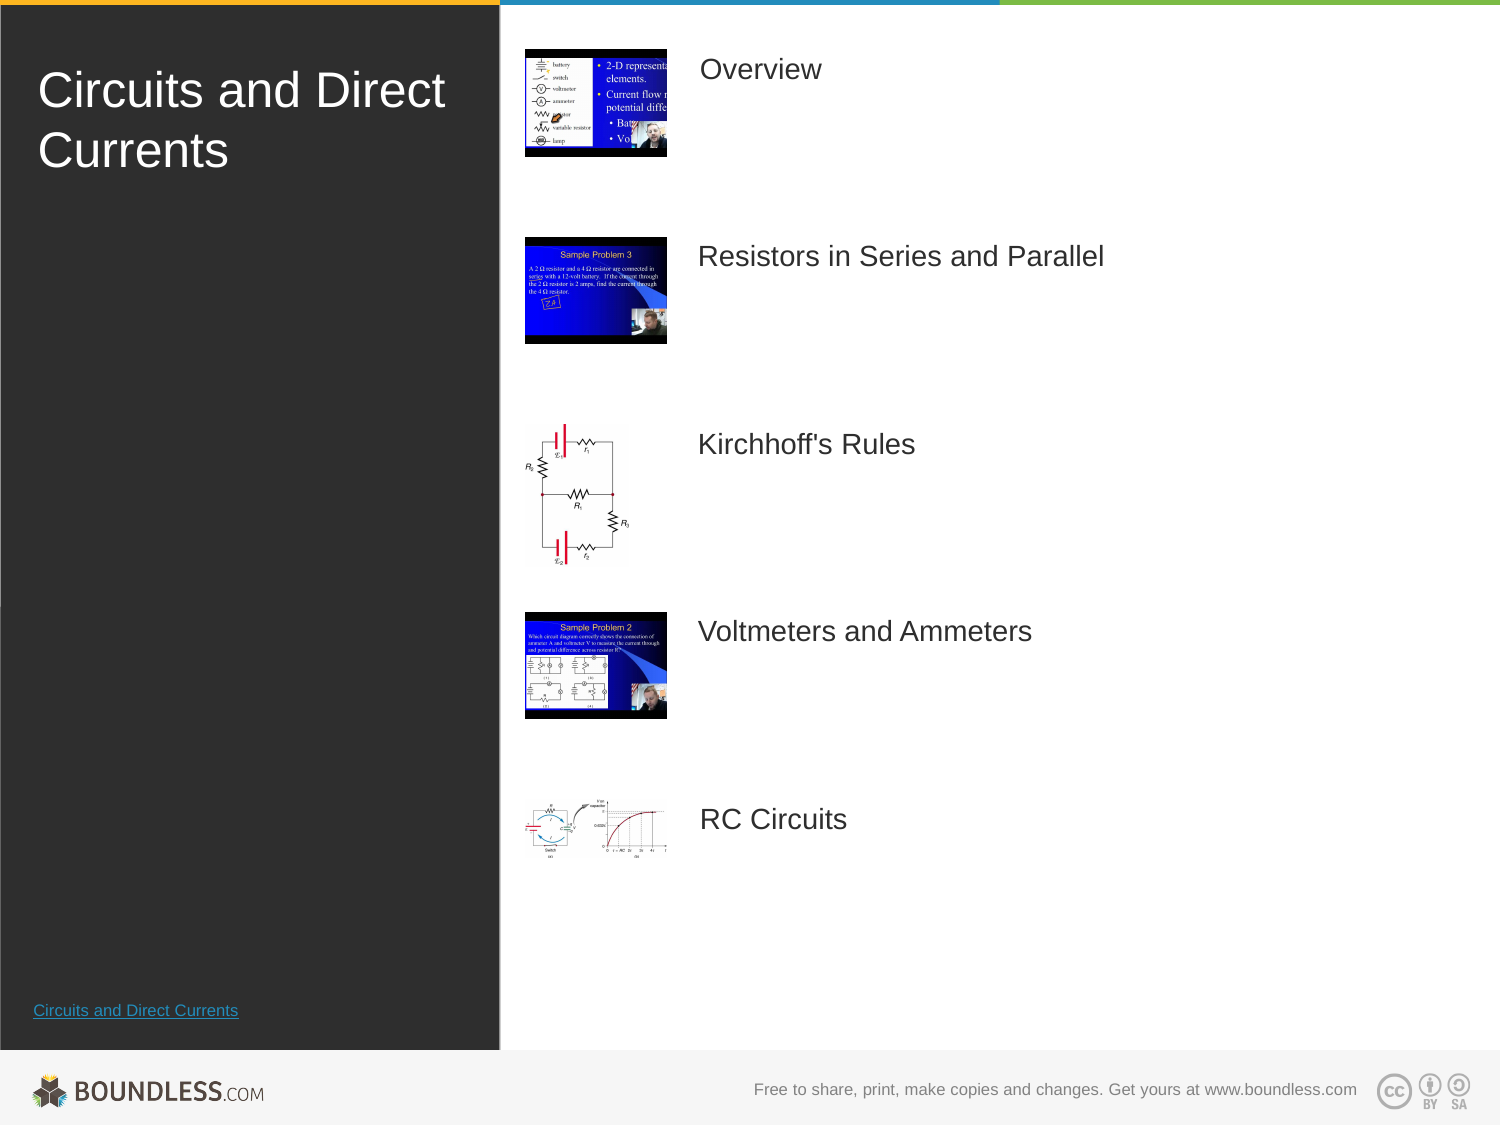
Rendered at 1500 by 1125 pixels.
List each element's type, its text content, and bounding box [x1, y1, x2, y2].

text_box RC Circuits [699, 799, 1469, 961]
picture [524, 799, 667, 858]
text_box Overview [699, 49, 1469, 211]
text_box Kirchhoff's Rules [697, 424, 1467, 586]
picture [524, 424, 629, 567]
title Circuits and Direct Currents [37, 57, 463, 588]
text_box [0, 1050, 1500, 1125]
picture [30, 1072, 265, 1109]
picture [1372, 1070, 1476, 1113]
picture [524, 237, 667, 344]
text_box Voltmeters and Ammeters [697, 612, 1467, 773]
picture [524, 612, 667, 719]
picture [524, 49, 667, 157]
text_box Free to share, print, make copies and changes. Get yours at www.boundless.com [649, 1079, 1359, 1113]
text_box [0, 2, 501, 1050]
text_box Resistors in Series and Parallel [697, 237, 1467, 398]
text_box Circuits and Direct Currents [33, 999, 469, 1038]
